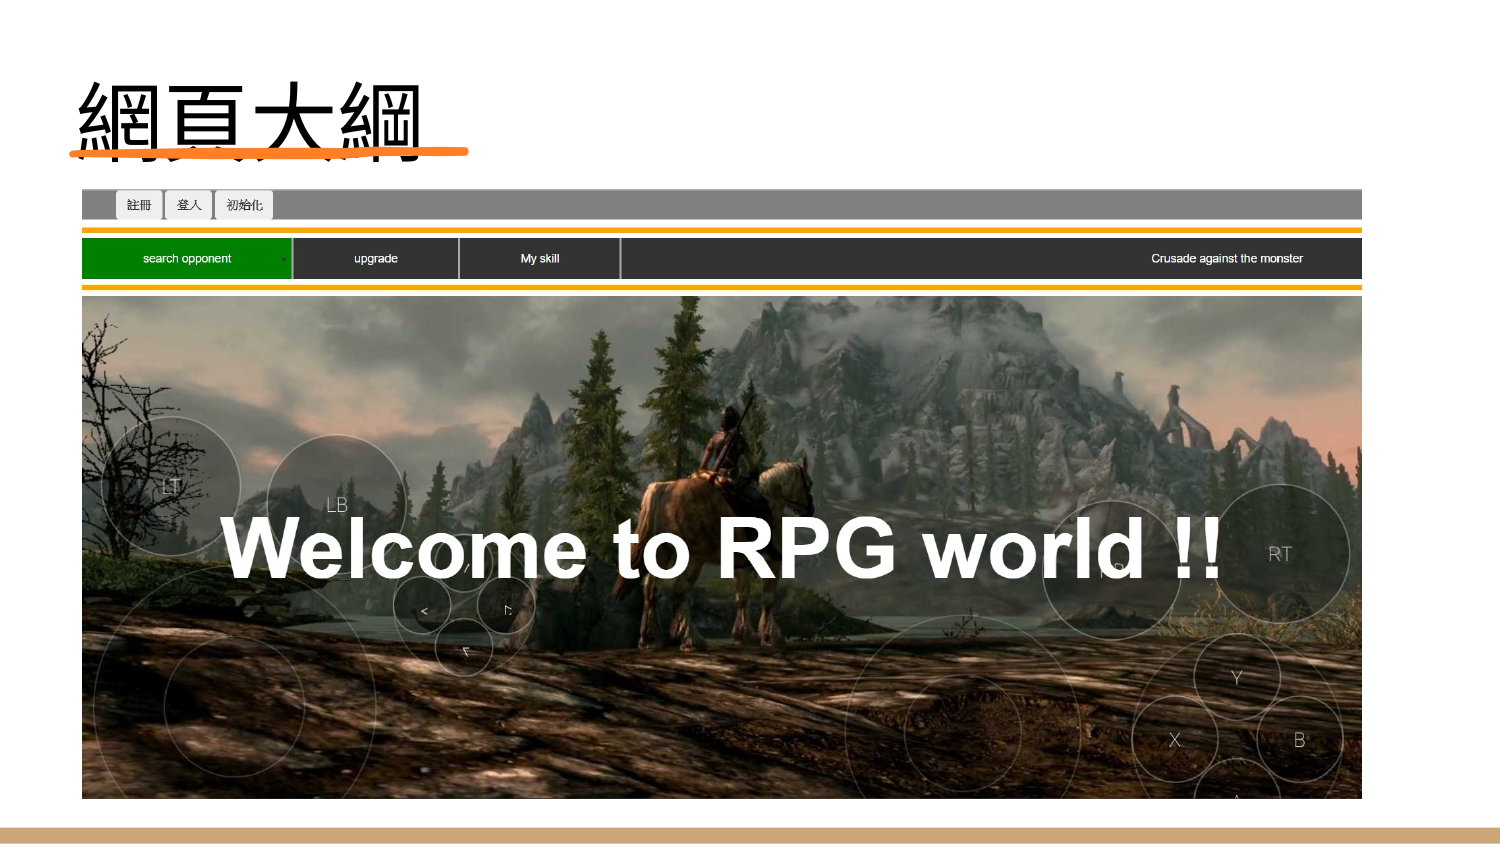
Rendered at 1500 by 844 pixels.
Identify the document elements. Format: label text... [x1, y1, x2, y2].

title 網頁大綱 [60, 42, 1466, 189]
picture [18, 132, 1363, 799]
